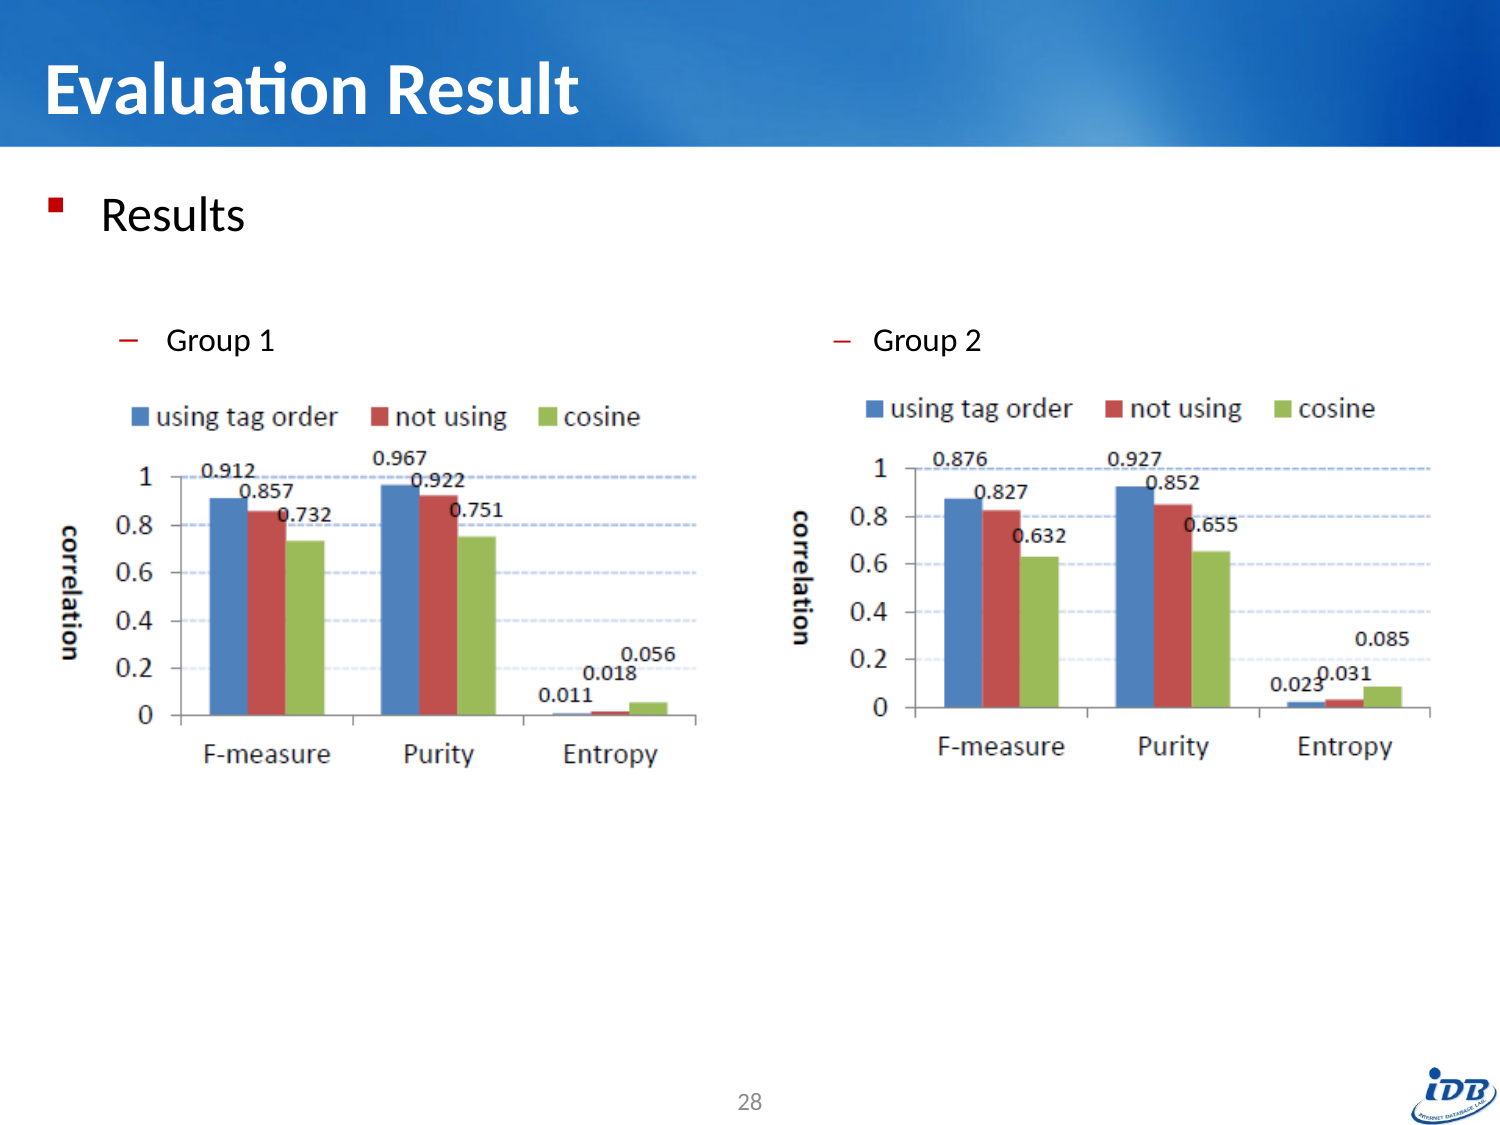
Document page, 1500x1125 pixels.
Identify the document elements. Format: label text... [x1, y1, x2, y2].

picture [0, 0, 1500, 1125]
title Evaluation Result [29, 19, 1471, 149]
list Results Group 1 ─ Group 2 [29, 174, 1471, 1071]
slide_number 28 [684, 1082, 816, 1118]
